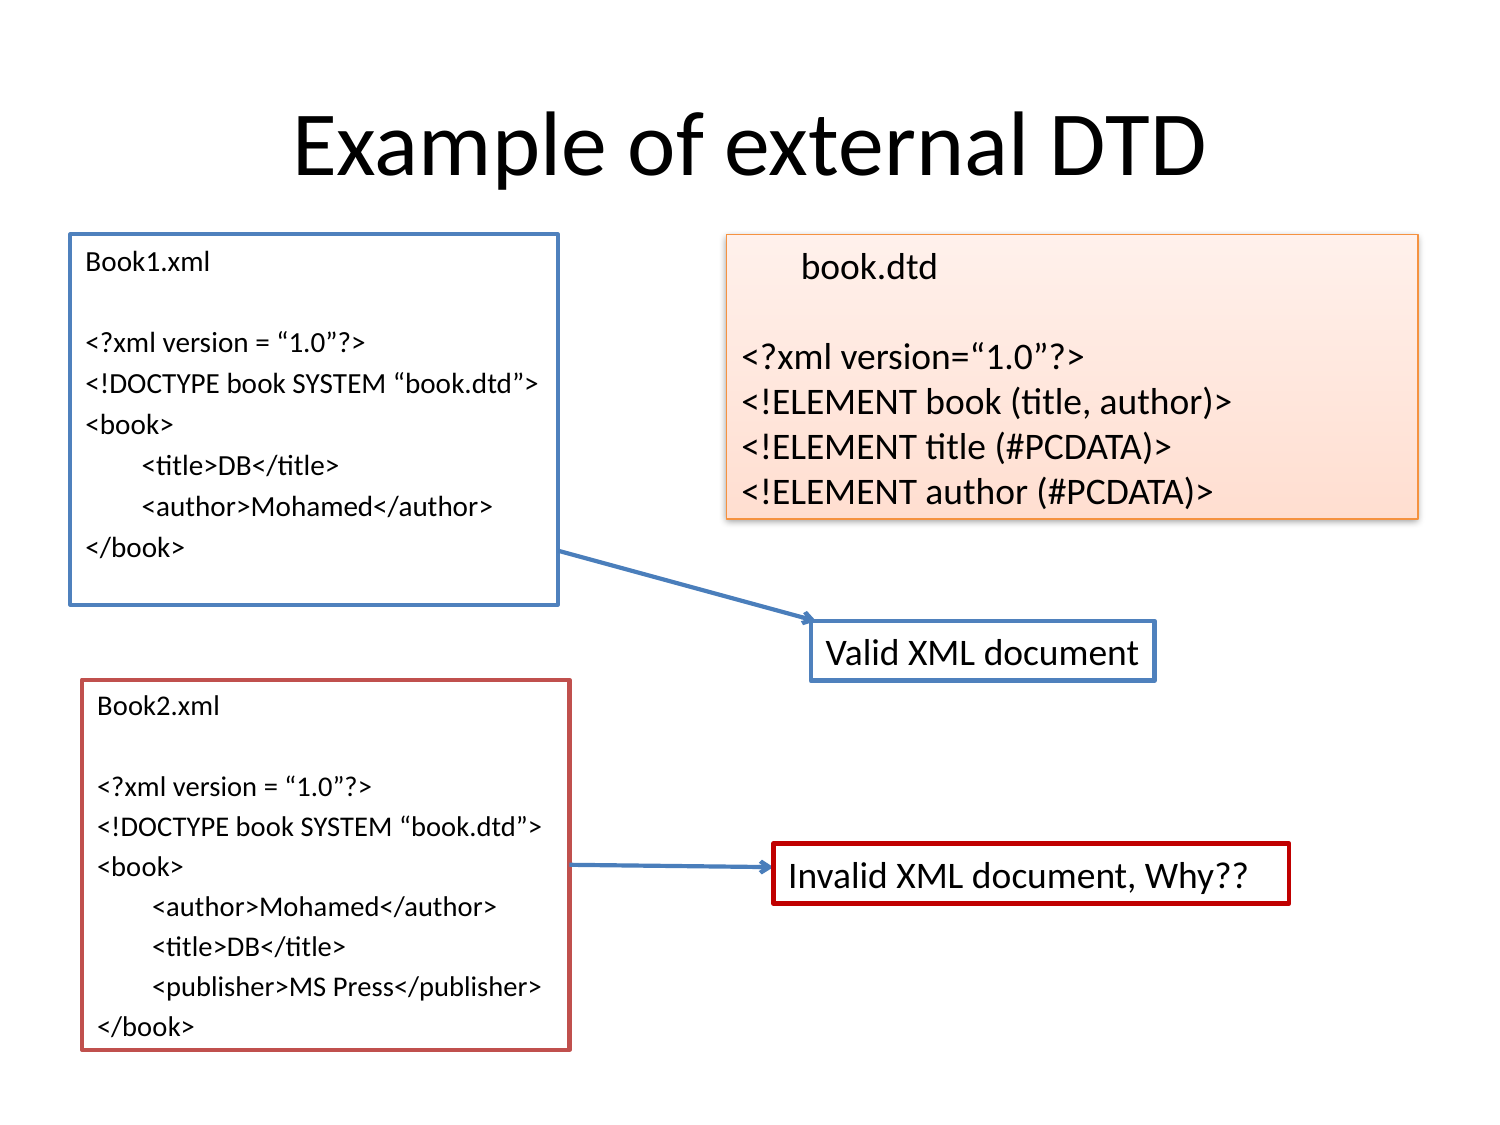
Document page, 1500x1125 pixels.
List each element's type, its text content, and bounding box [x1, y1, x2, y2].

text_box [569, 864, 774, 868]
text_box Invalid XML document, Why?? [773, 843, 1289, 904]
text_box Book2.xml <?xml version = “1.0”?> <!DOCTYPE book SYSTEM “book.dtd”> <book> <author>Mohamed</author> <title>DB</title> <publisher>MS Press</publisher> </book> [80, 678, 572, 1052]
text_box Valid XML document [810, 621, 1155, 681]
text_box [557, 550, 817, 622]
title Example of external DTD [75, 45, 1425, 233]
list Book1.xml <?xml version = “1.0”?> <!DOCTYPE book SYSTEM “book.dtd”> <book> <title>DB</title> <author>Mohamed</author> </book> [68, 232, 560, 607]
text_box book.dtd <?xml version=“1.0”?> <!ELEMENT book (title, author)> <!ELEMENT title (#PCDATA)> <!ELEMENT author (#PCDATA)> [726, 234, 1419, 520]
